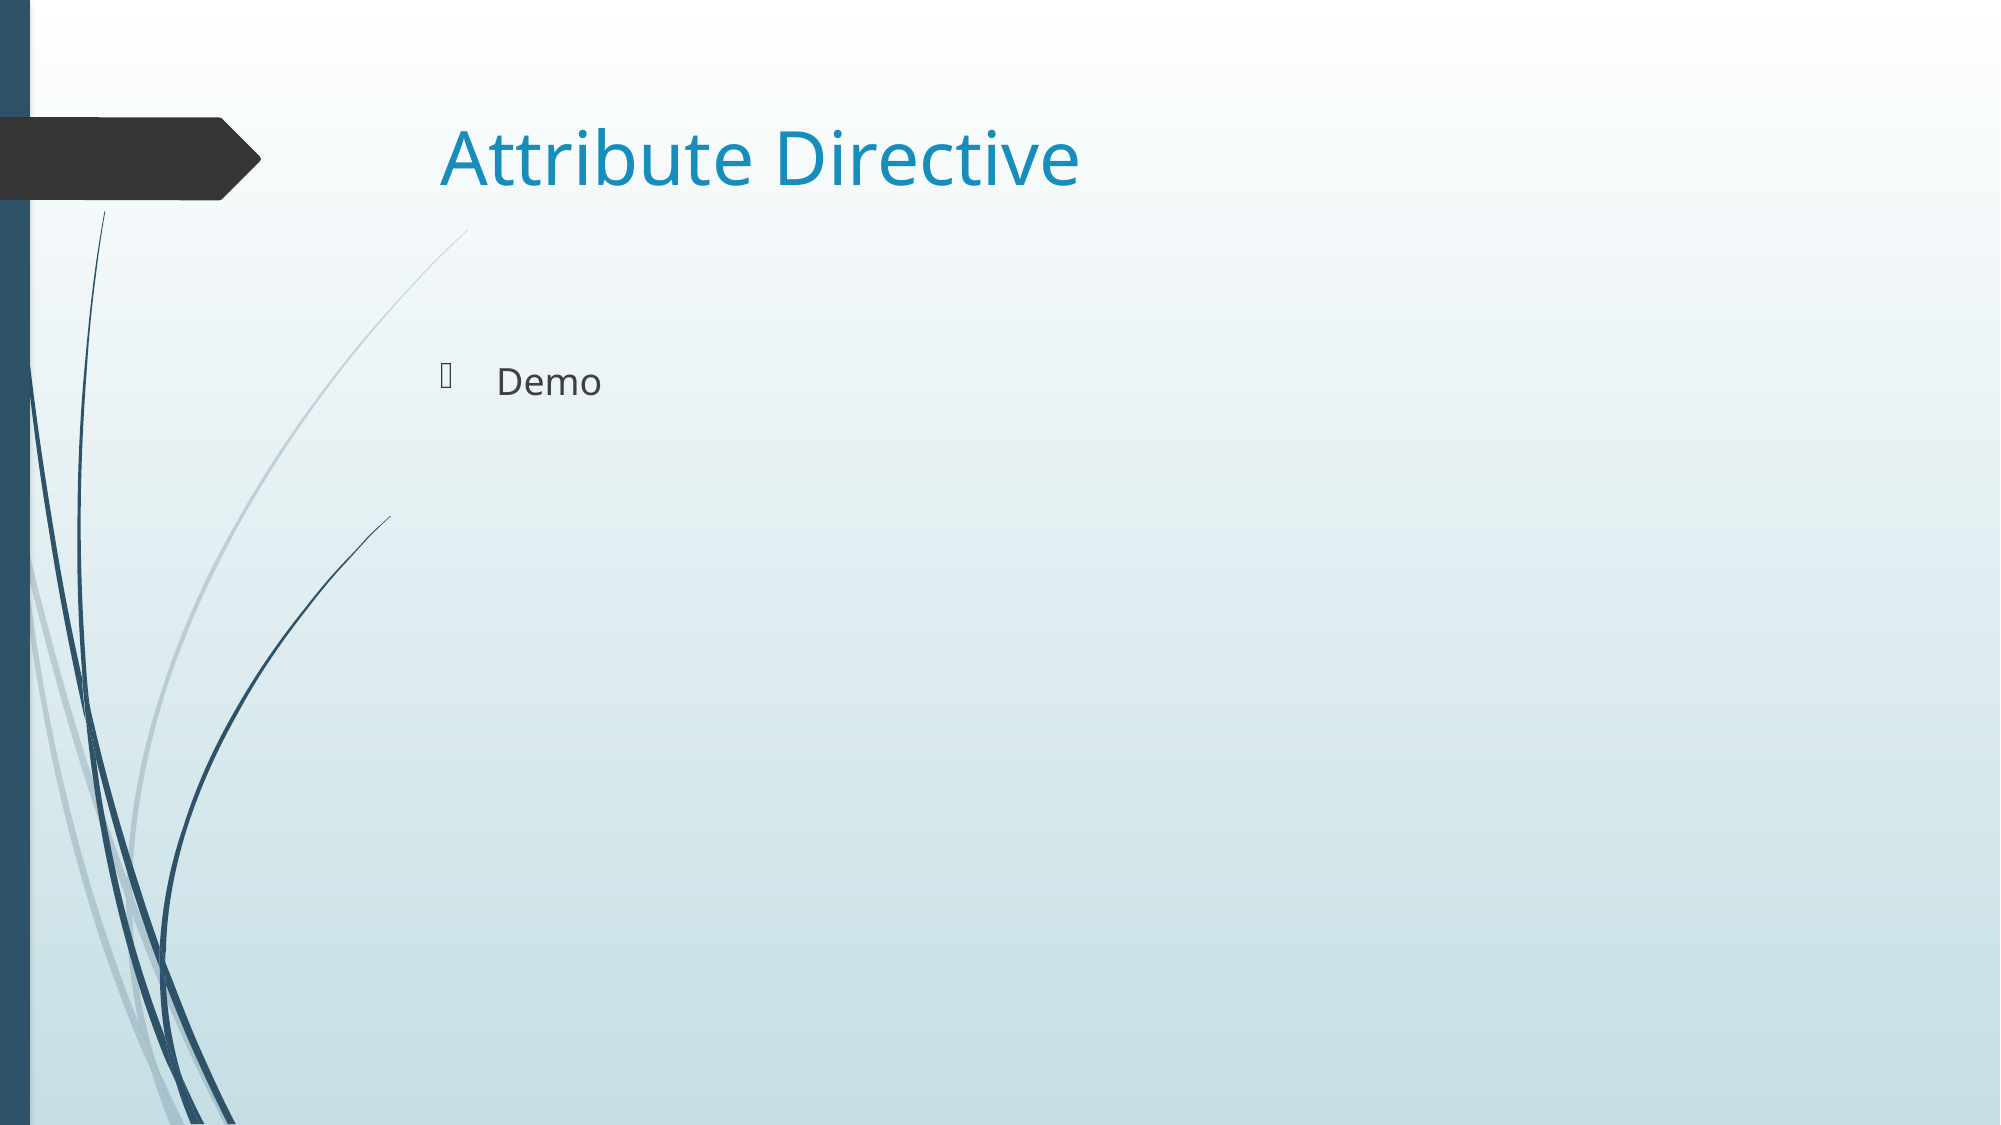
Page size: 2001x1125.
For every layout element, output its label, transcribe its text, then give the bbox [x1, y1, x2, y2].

title Attribute Directive [425, 102, 1888, 313]
list Demo [424, 350, 1888, 970]
